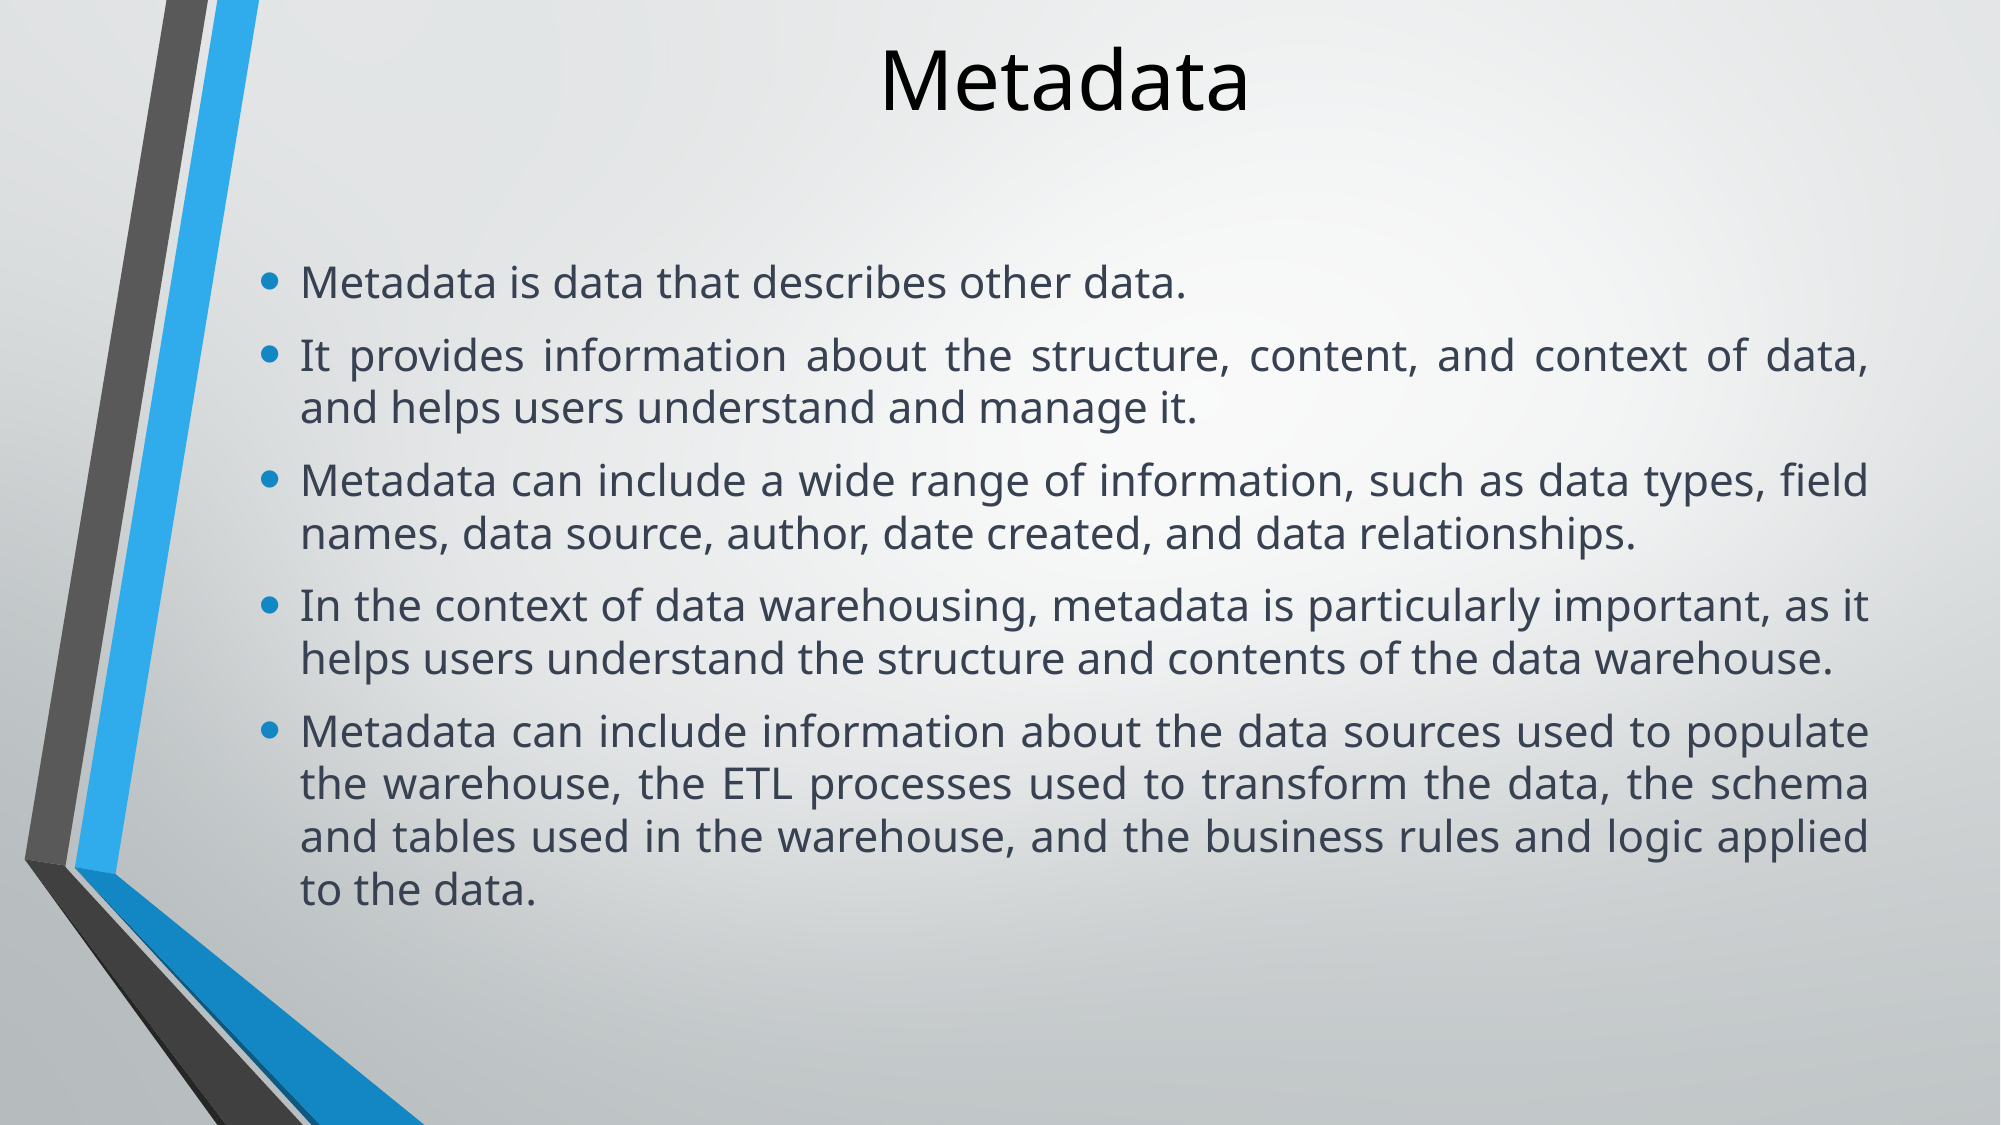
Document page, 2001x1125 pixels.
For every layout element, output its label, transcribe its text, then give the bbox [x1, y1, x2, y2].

title Metadata [243, 12, 1887, 144]
list Metadata is data that describes other data. It provides information about the structure, content, and context of data, and helps users understand and manage it. Metadata can include a wide range of information, such as data types, field names, data source, author, date created, and data relationships. In the context of data warehousing, metadata is particularly important, as it helps users understand the structure and contents of the data warehouse. Metadata can include information about the data sources used to populate the warehouse, the ETL processes used to transform the data, the schema and tables used in the warehouse, and the business rules and logic applied to the data. [243, 218, 1887, 950]
